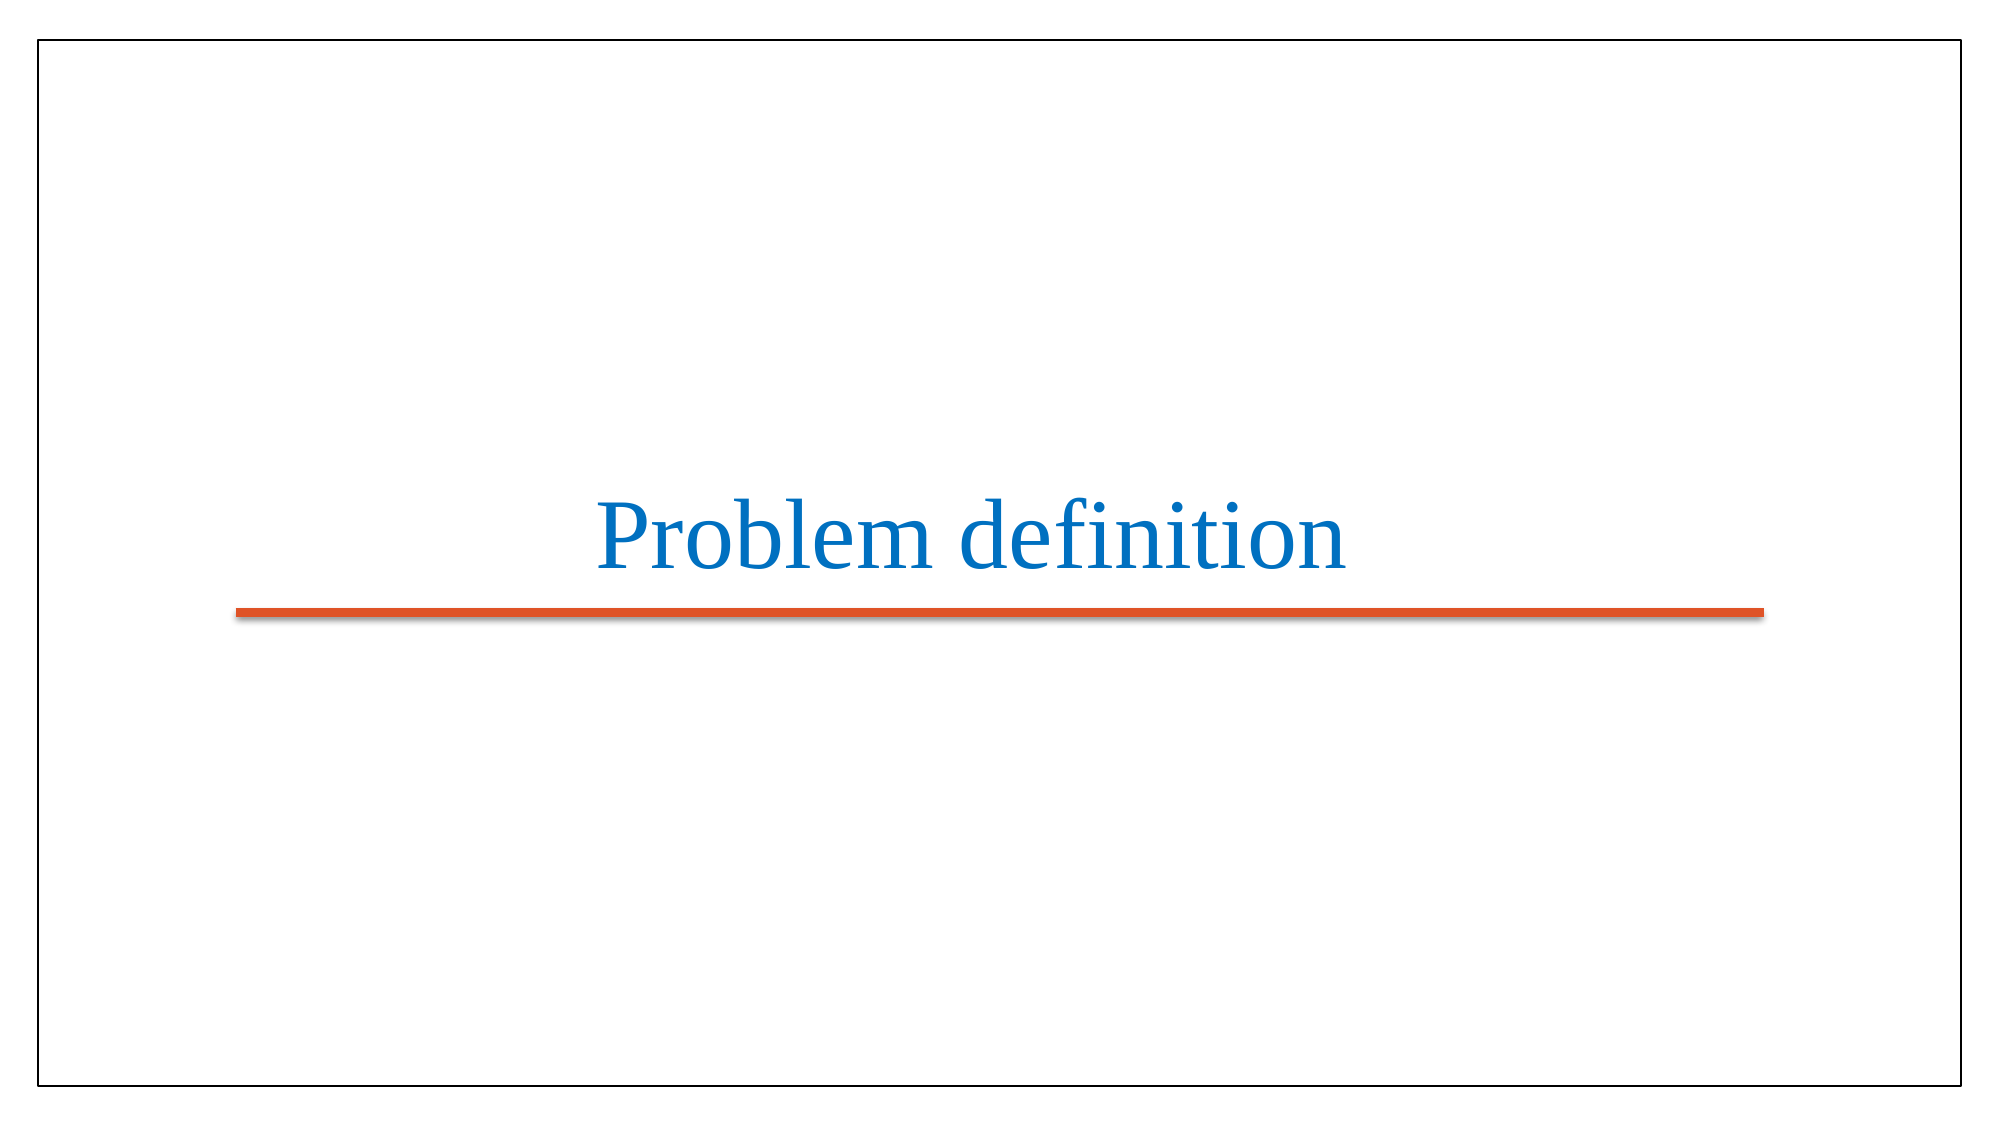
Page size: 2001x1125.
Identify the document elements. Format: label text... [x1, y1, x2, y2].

text_box Problem definition [580, 461, 1420, 597]
